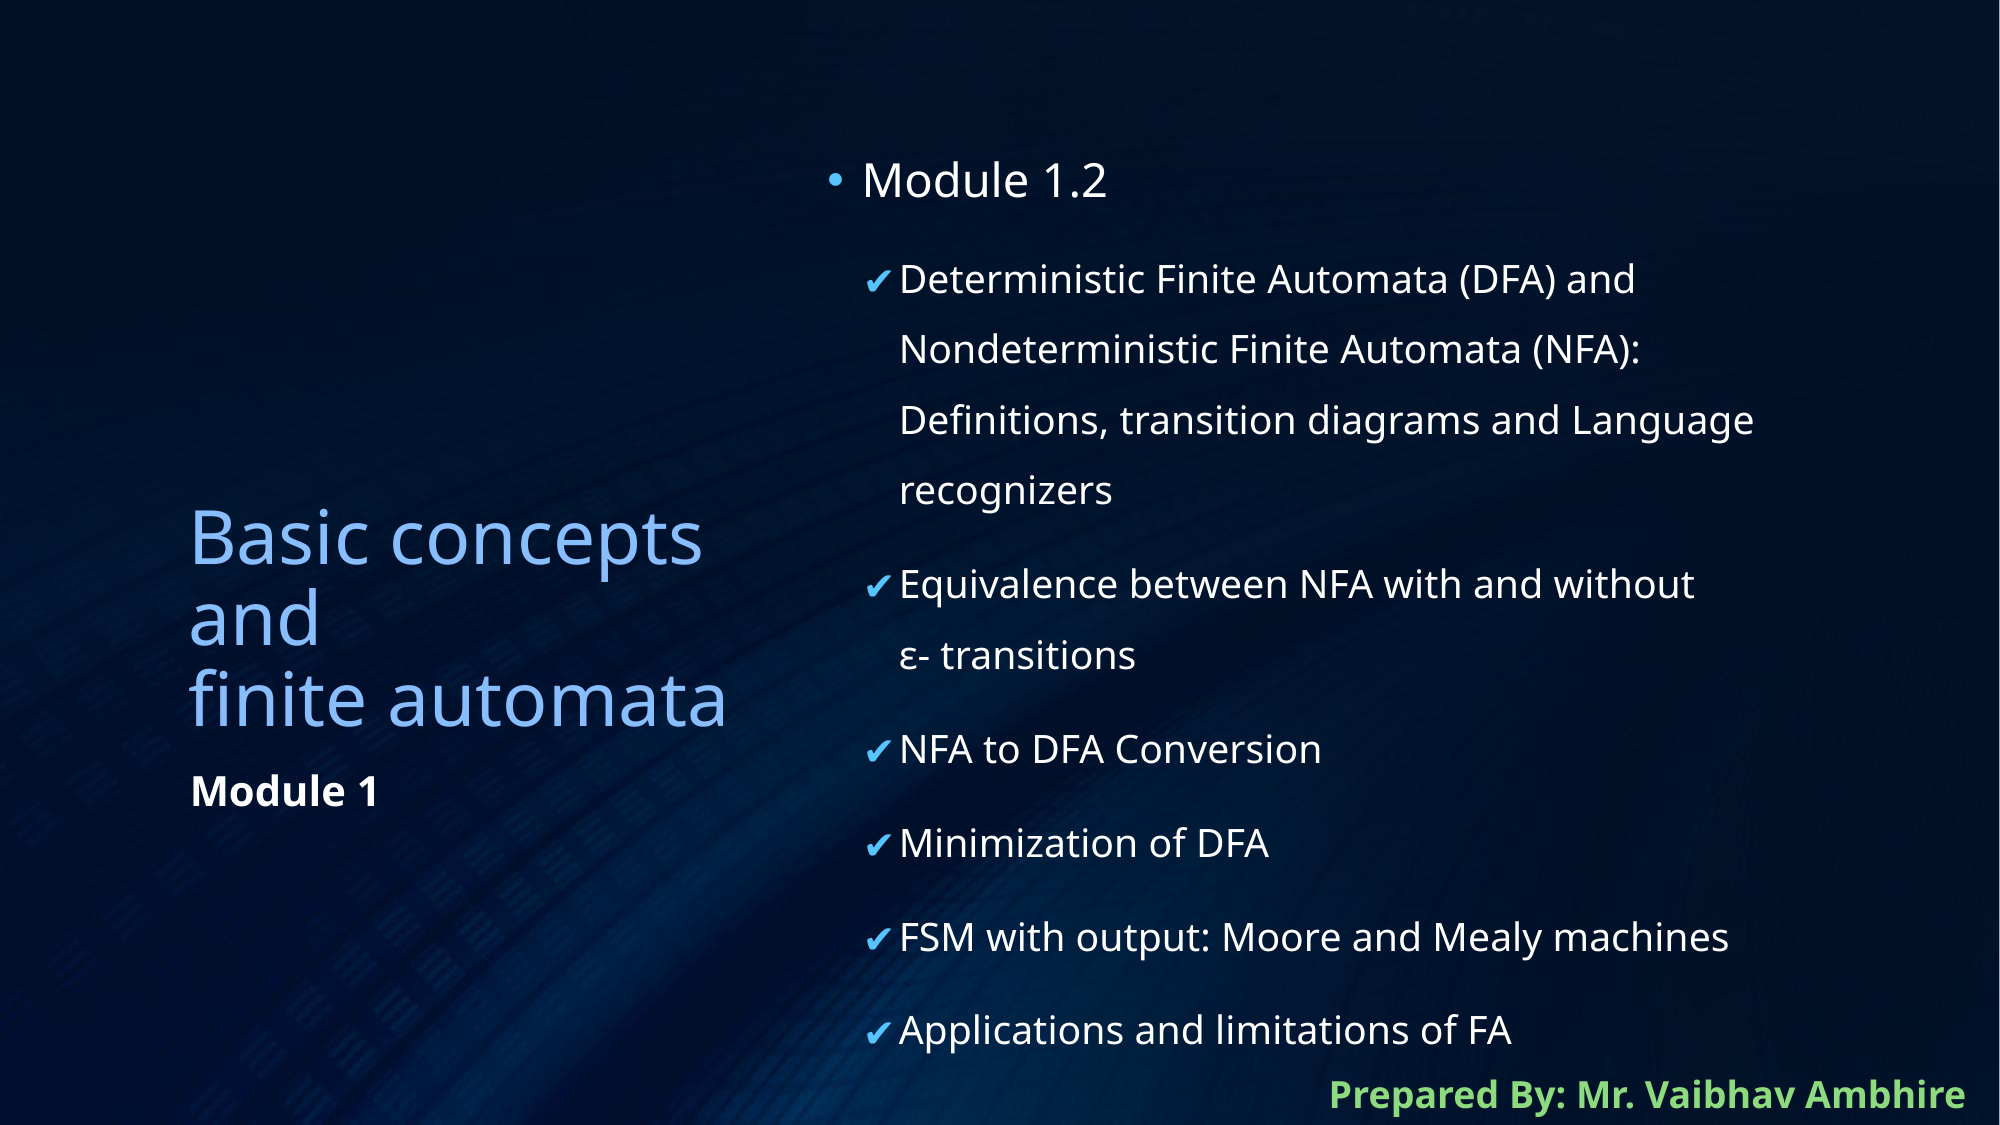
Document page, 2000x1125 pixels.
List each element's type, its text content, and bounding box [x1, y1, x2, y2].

list Module 1 [174, 762, 763, 988]
picture [0, 0, 2000, 1125]
list Module 1.2 Deterministic Finite Automata (DFA) and Nondeterministic Finite Automata (NFA): Definitions, transition diagrams and Language recognizers Equivalence between NFA with and without ε- transitions NFA to DFA Conversion Minimization of DFA FSM with output: Moore and Mealy machines Applications and limitations of FA [812, 112, 1863, 1063]
title Basic concepts and finite automata [173, 312, 764, 750]
